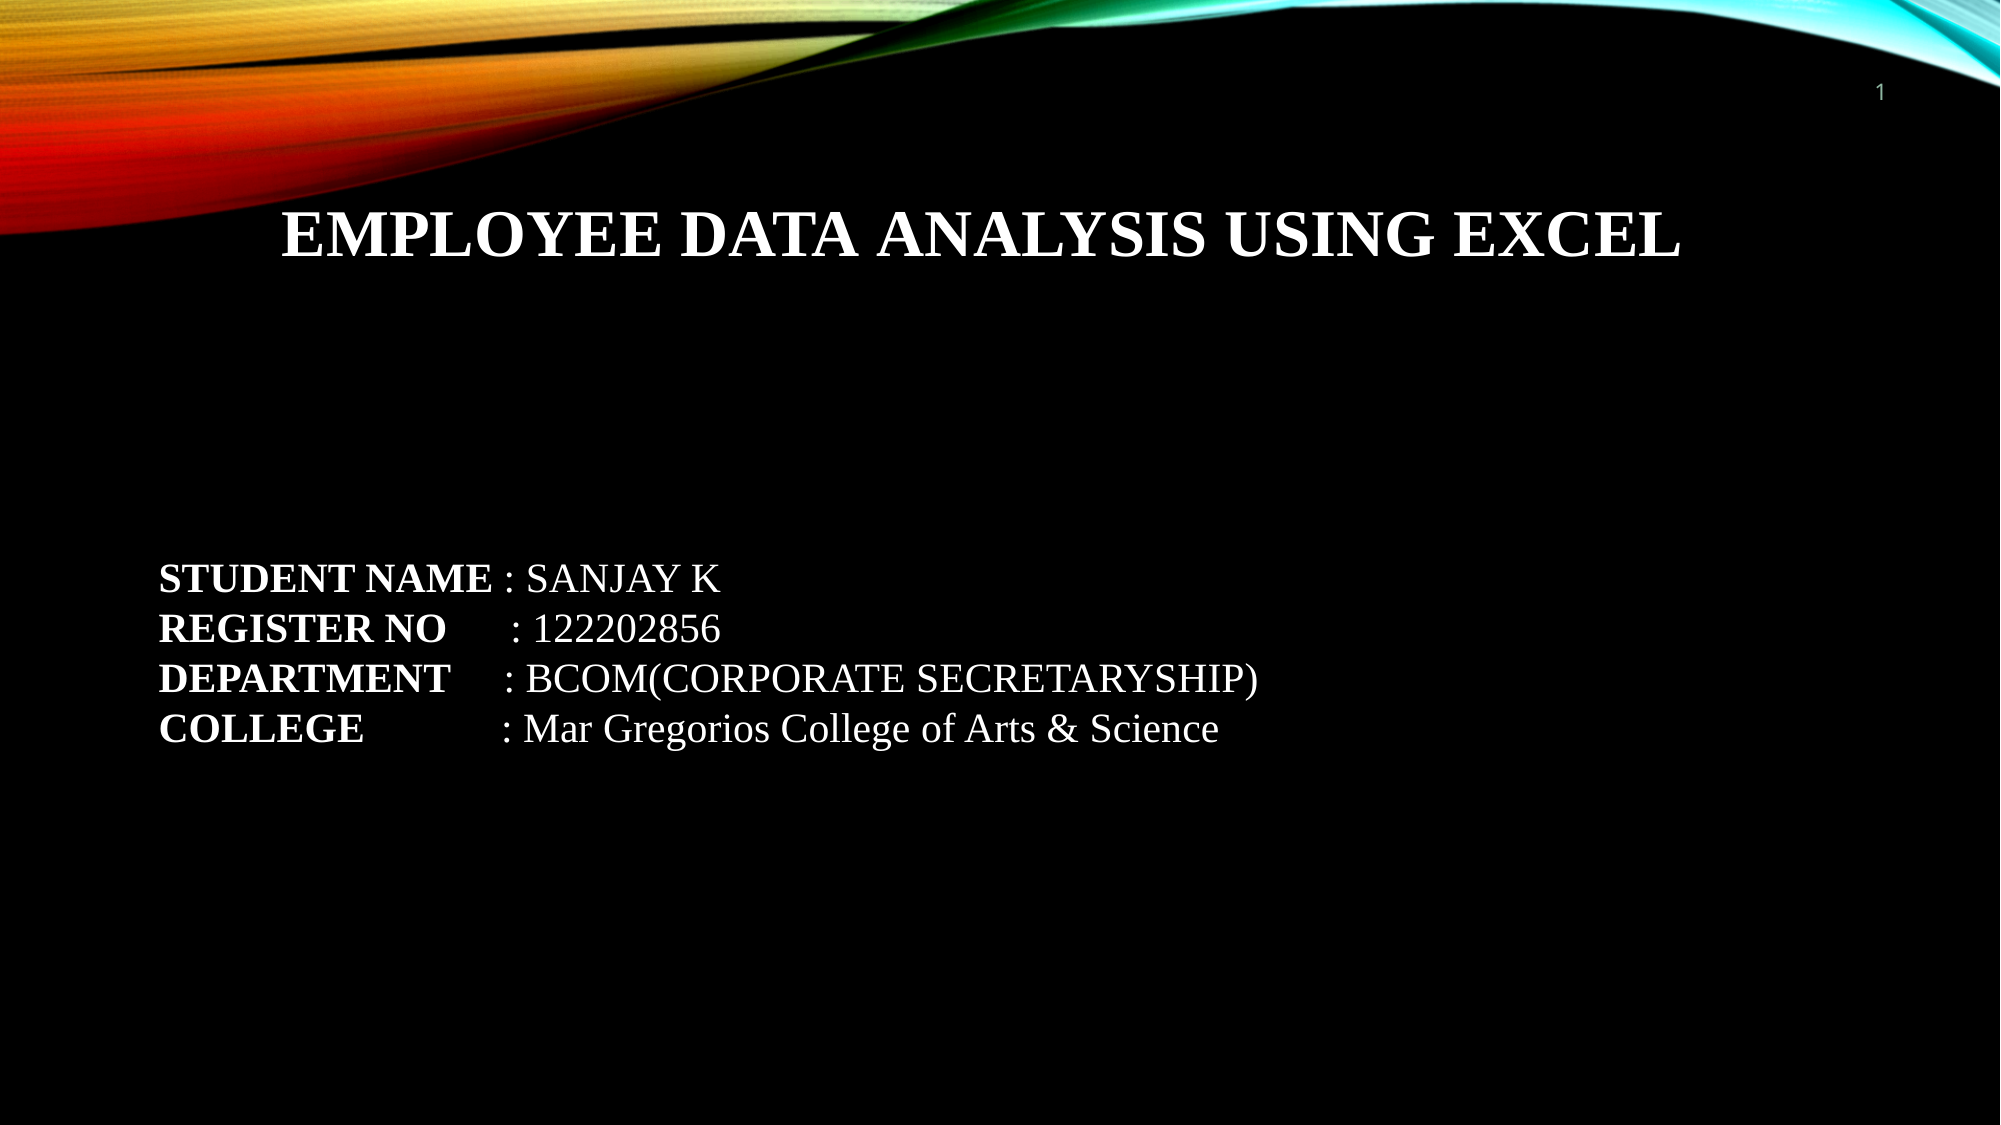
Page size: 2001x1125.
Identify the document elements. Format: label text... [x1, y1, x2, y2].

slide_number 1 [1437, 0, 1888, 420]
title Employee Data Analysis using Excel [0, 0, 1437, 352]
picture [1888, 0, 2000, 237]
text_box STUDENT NAME : SANJAY K REGISTER NO : 122202856 DEPARTMENT : BCOM(CORPORATE SECRETARYSHIP) COLLEGE : Mar Gregorios College of Arts & Science [143, 543, 1502, 819]
